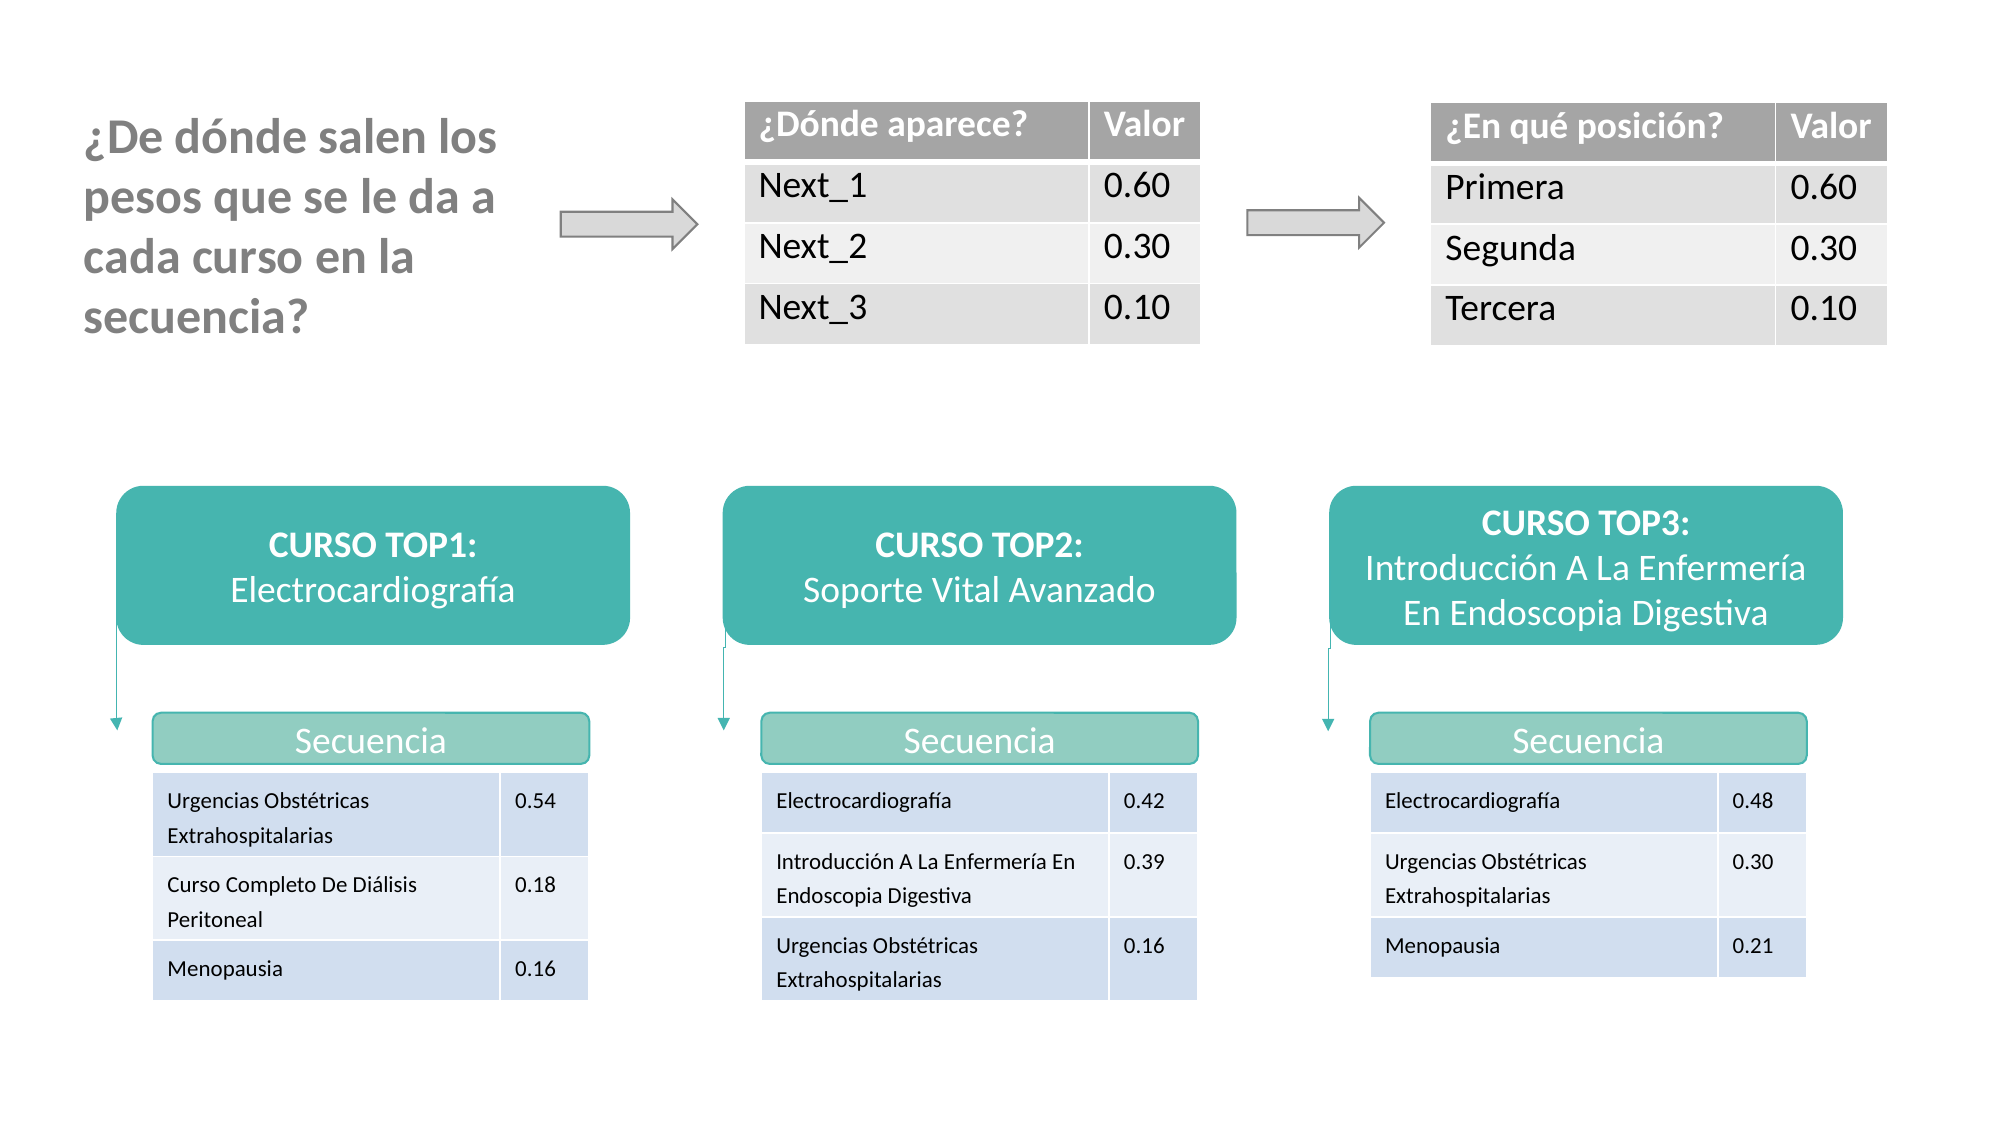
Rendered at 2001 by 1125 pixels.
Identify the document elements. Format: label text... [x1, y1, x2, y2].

text_box [1246, 195, 1386, 251]
table_cell 0.10 [1776, 286, 1887, 345]
table_header Electrocardiografía [762, 773, 1108, 832]
table_cell 0.60 [1776, 166, 1887, 223]
table_cell Tercera [1431, 286, 1775, 345]
table_header 0.48 [1719, 773, 1806, 832]
table_cell 0.16 [1110, 918, 1197, 1000]
table_cell 0.30 [1776, 225, 1887, 284]
table_cell Next_2 [745, 224, 1088, 283]
table_header ¿En qué posición? [1431, 103, 1775, 161]
text_box CURSO TOP1: Electrocardiografía [116, 485, 631, 645]
table_header 0.42 [1110, 773, 1197, 832]
table_cell Menopausia [153, 941, 499, 1000]
table_cell Curso Completo De Diálisis Peritoneal [153, 857, 499, 939]
table_header Valor [1776, 103, 1887, 161]
table_cell 0.30 [1719, 834, 1806, 916]
table_cell Menopausia [1371, 918, 1717, 977]
table_cell 0.18 [501, 857, 588, 939]
table_cell 0.30 [1090, 224, 1200, 283]
table_cell Next_1 [745, 165, 1088, 222]
table_cell Urgencias Obstétricas Extrahospitalarias [1371, 834, 1717, 916]
table_header ¿Dónde aparece? [745, 102, 1088, 159]
table_cell 0.60 [1090, 165, 1200, 222]
table_header 0.54 [501, 773, 588, 856]
text_box Secuencia [1368, 711, 1808, 765]
table_cell Segunda [1431, 225, 1775, 284]
table_cell Introducción A La Enfermería En Endoscopia Digestiva [762, 834, 1108, 916]
text_box CURSO TOP2: Soporte Vital Avanzado [722, 485, 1237, 645]
table_cell 0.10 [1090, 284, 1200, 344]
text_box [559, 196, 699, 252]
table_cell 0.39 [1110, 834, 1197, 916]
text_box CURSO TOP3: Introducción A La Enfermería En Endoscopia Digestiva [1329, 485, 1844, 645]
table_header Electrocardiografía [1371, 773, 1717, 832]
table_header Urgencias Obstétricas Extrahospitalarias [153, 773, 499, 856]
table_cell Urgencias Obstétricas Extrahospitalarias [762, 918, 1108, 1000]
text_box ¿De dónde salen los pesos que se le da a cada curso en la secuencia? [68, 96, 579, 352]
table_cell Next_3 [745, 284, 1088, 344]
text_box Secuencia [151, 711, 591, 765]
table_cell 0.16 [501, 941, 588, 1000]
table_header Valor [1090, 102, 1200, 159]
table_cell 0.21 [1719, 918, 1806, 977]
table_cell Primera [1431, 166, 1775, 223]
text_box Secuencia [760, 711, 1200, 765]
